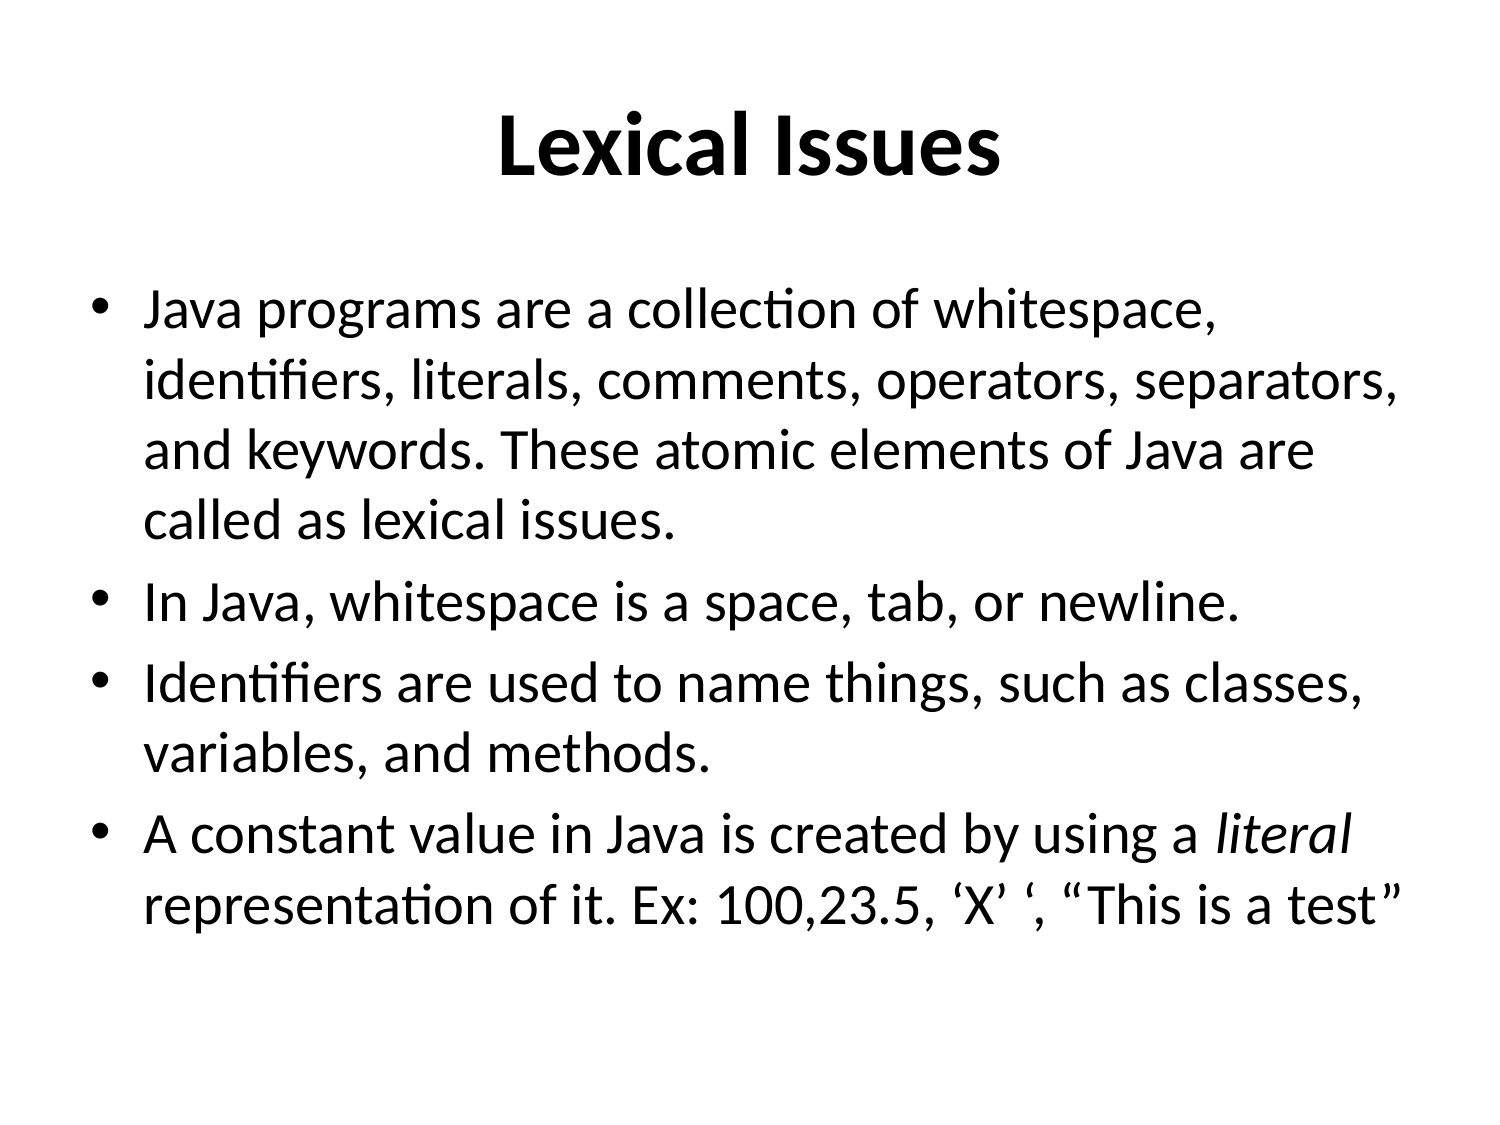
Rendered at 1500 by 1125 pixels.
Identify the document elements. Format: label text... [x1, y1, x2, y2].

list Java programs are a collection of whitespace, identifiers, literals, comments, operators, separators, and keywords. These atomic elements of Java are called as lexical issues. In Java, whitespace is a space, tab, or newline. Identifiers are used to name things, such as classes, variables, and methods. A constant value in Java is created by using a literal representation of it. Ex: 100,23.5, ‘X’ ‘, “This is a test” [75, 262, 1425, 1005]
title Lexical Issues [75, 45, 1425, 233]
